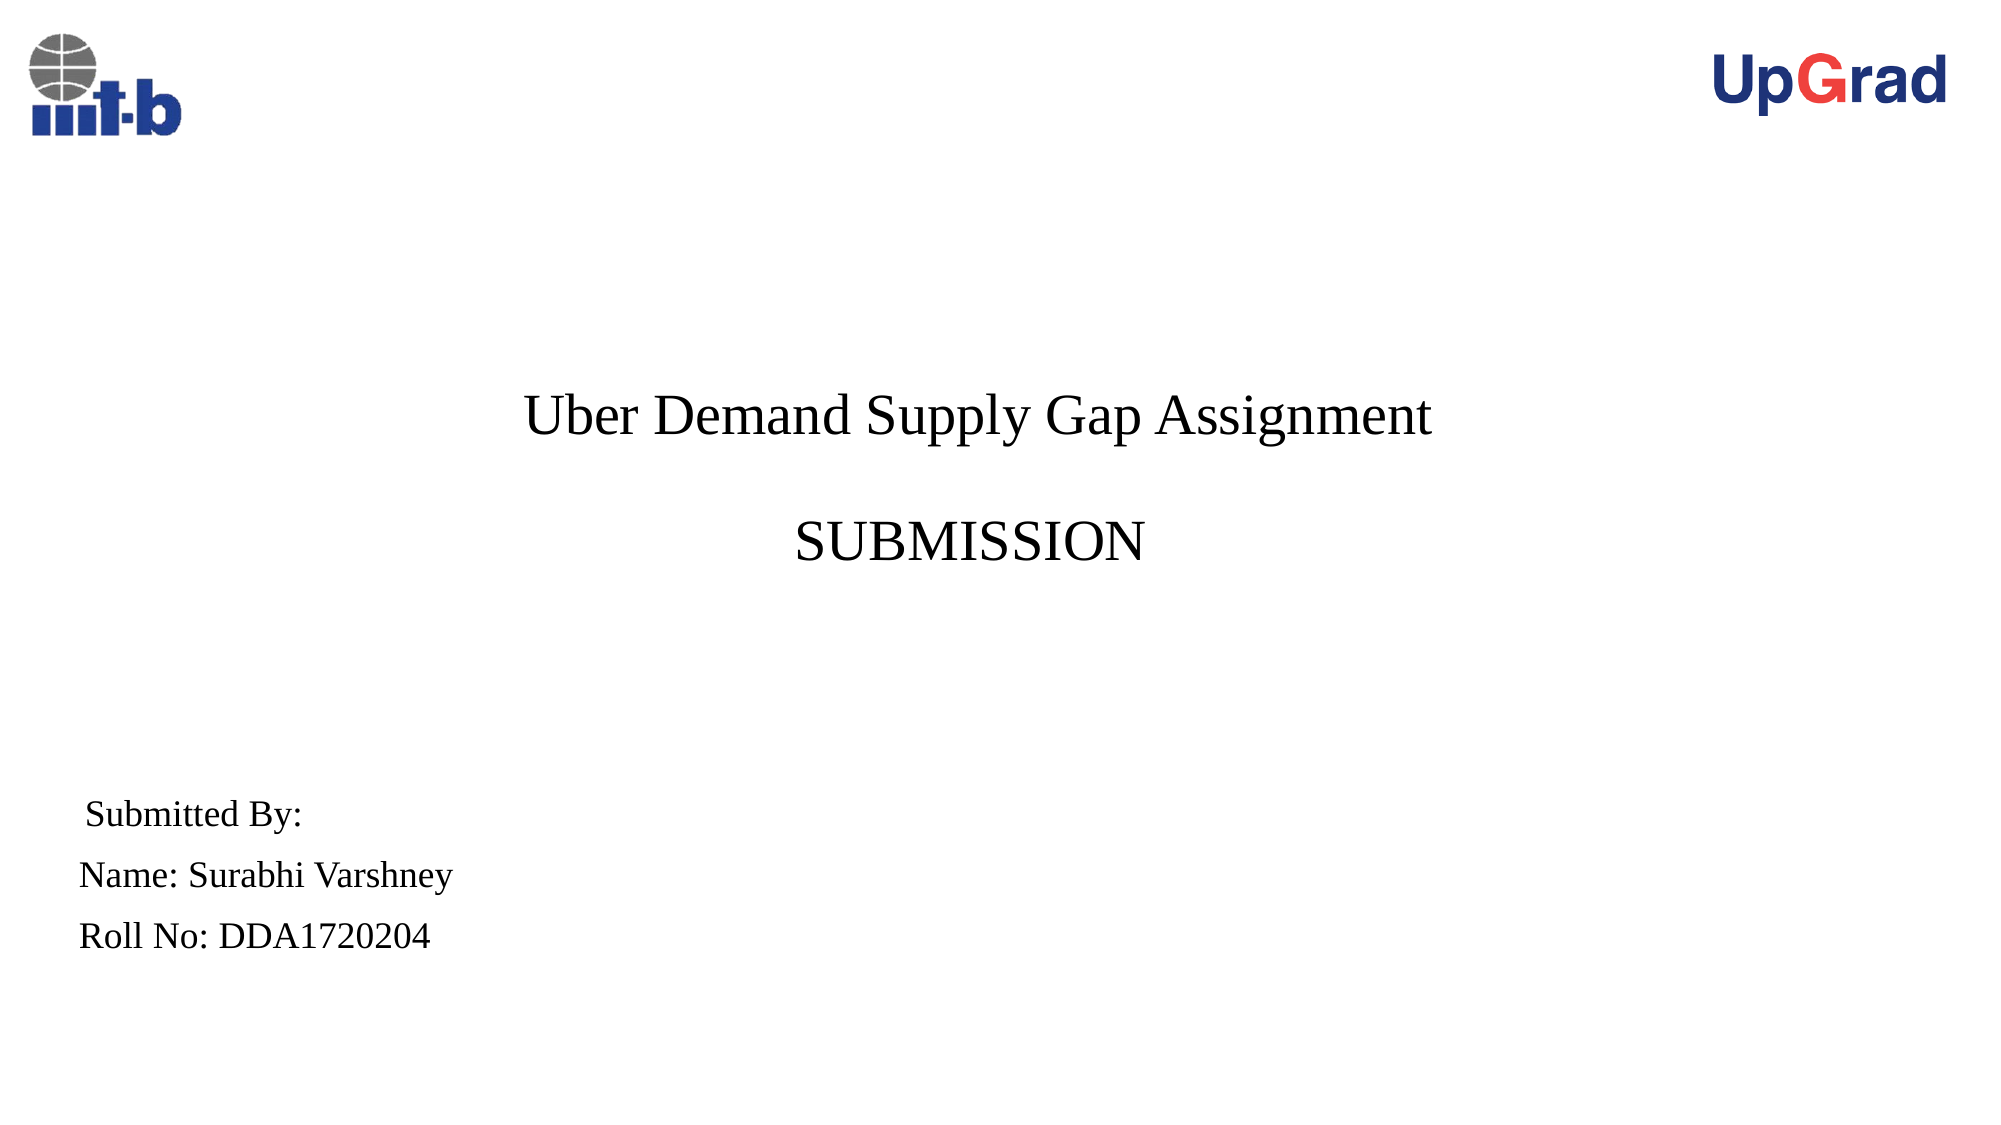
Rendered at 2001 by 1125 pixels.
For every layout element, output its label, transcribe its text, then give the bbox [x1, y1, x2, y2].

title Uber Demand Supply Gap Assignment SUBMISSION [228, 56, 1729, 581]
picture [0, 29, 208, 163]
subtitle Submitted By: Name: Surabhi Varshney Roll No: DDA1720204 [63, 786, 1071, 1038]
picture [1714, 53, 1952, 116]
